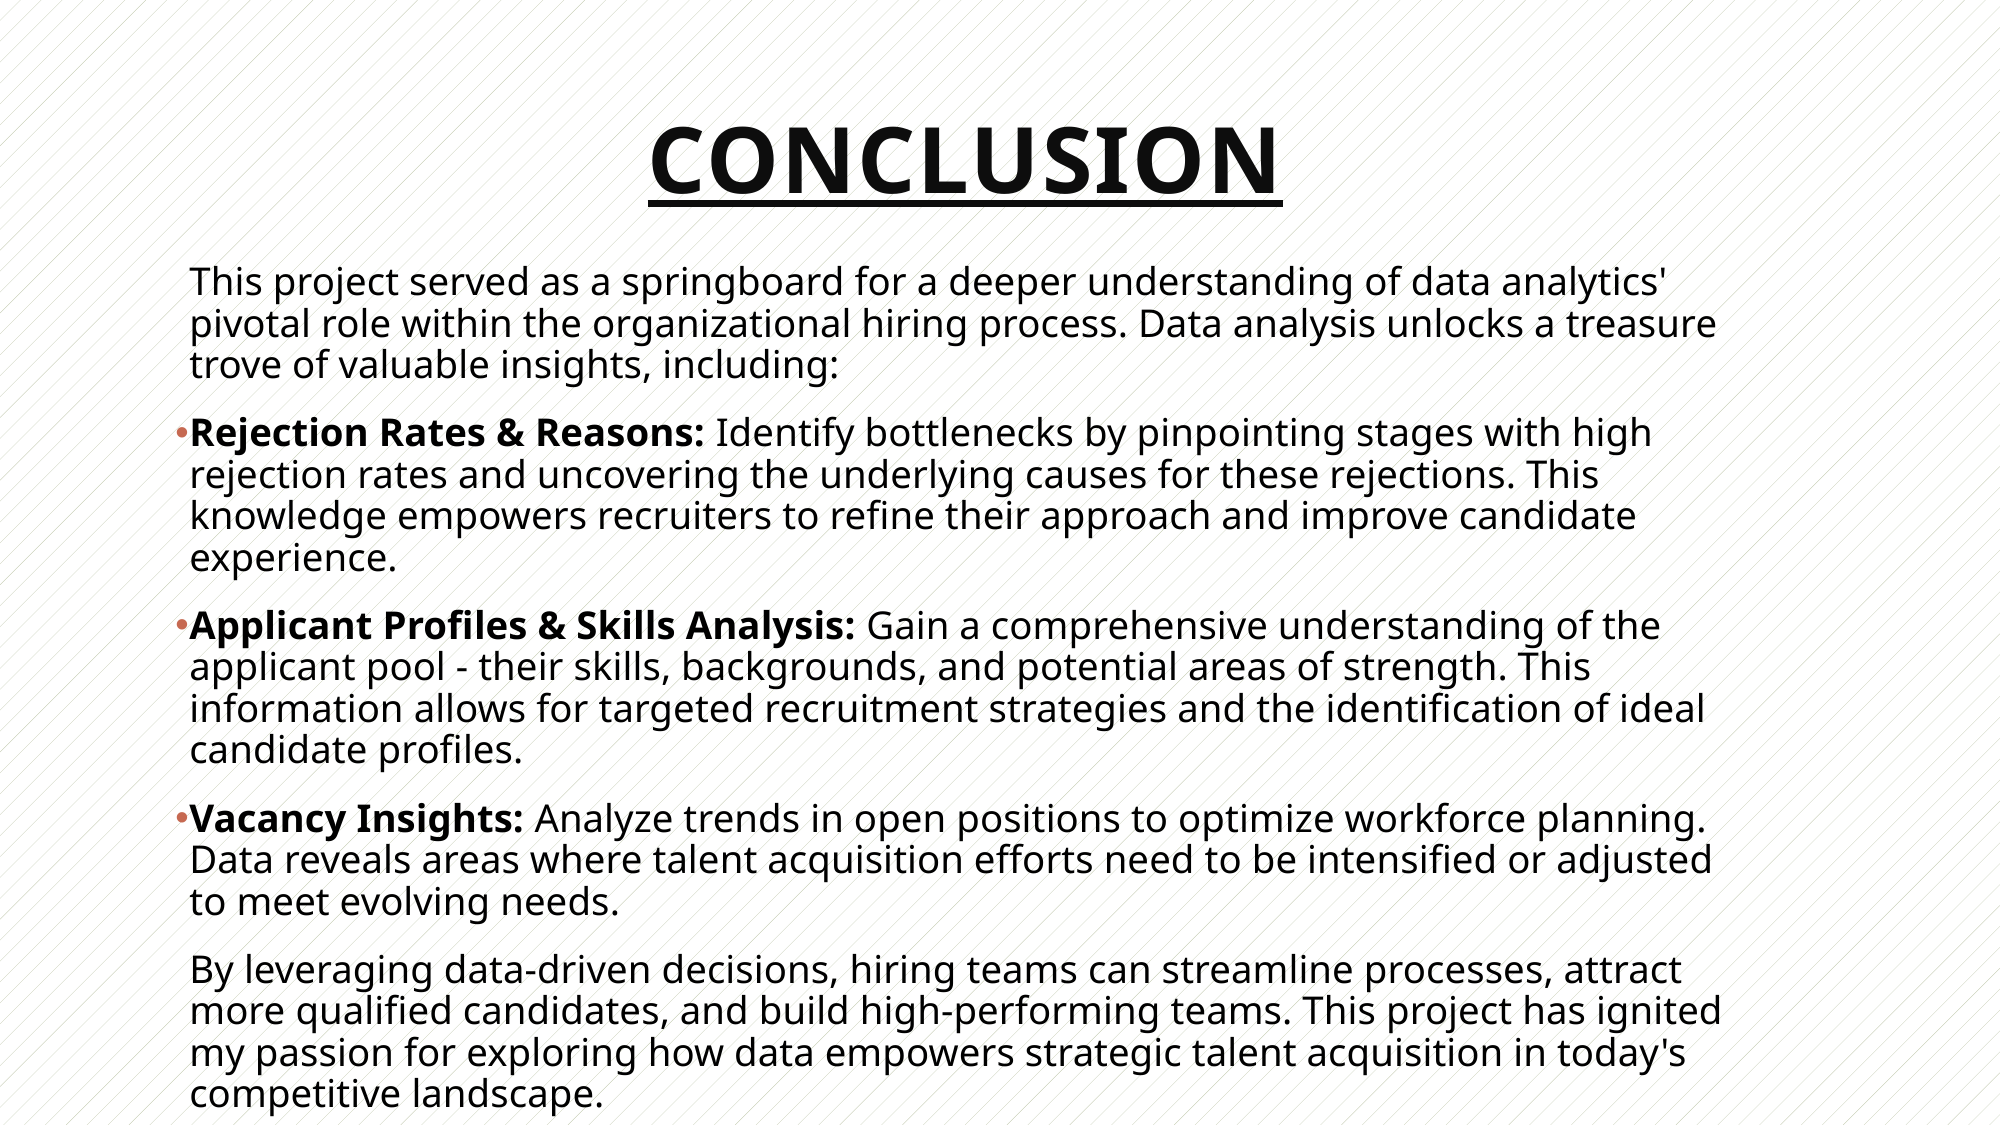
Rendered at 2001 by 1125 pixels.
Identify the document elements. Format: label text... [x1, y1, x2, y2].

title Conclusion [168, 96, 1763, 239]
list This project served as a springboard for a deeper understanding of data analytics' pivotal role within the organizational hiring process. Data analysis unlocks a treasure trove of valuable insights, including: Rejection Rates & Reasons: Identify bottlenecks by pinpointing stages with high rejection rates and uncovering the underlying causes for these rejections. This knowledge empowers recruiters to refine their approach and improve candidate experience. Applicant Profiles & Skills Analysis: Gain a comprehensive understanding of the applicant pool - their skills, backgrounds, and potential areas of strength. This information allows for targeted recruitment strategies and the identification of ideal candidate profiles. Vacancy Insights: Analyze trends in open positions to optimize workforce planning. Data reveals areas where talent acquisition efforts need to be intensified or adjusted to meet evolving needs. By leveraging data-driven decisions, hiring teams can streamline processes, attract more qualified candidates, and build high-performing teams. This project has ignited my passion for exploring how data empowers strategic talent acquisition in today's competitive landscape. [168, 254, 1763, 1125]
